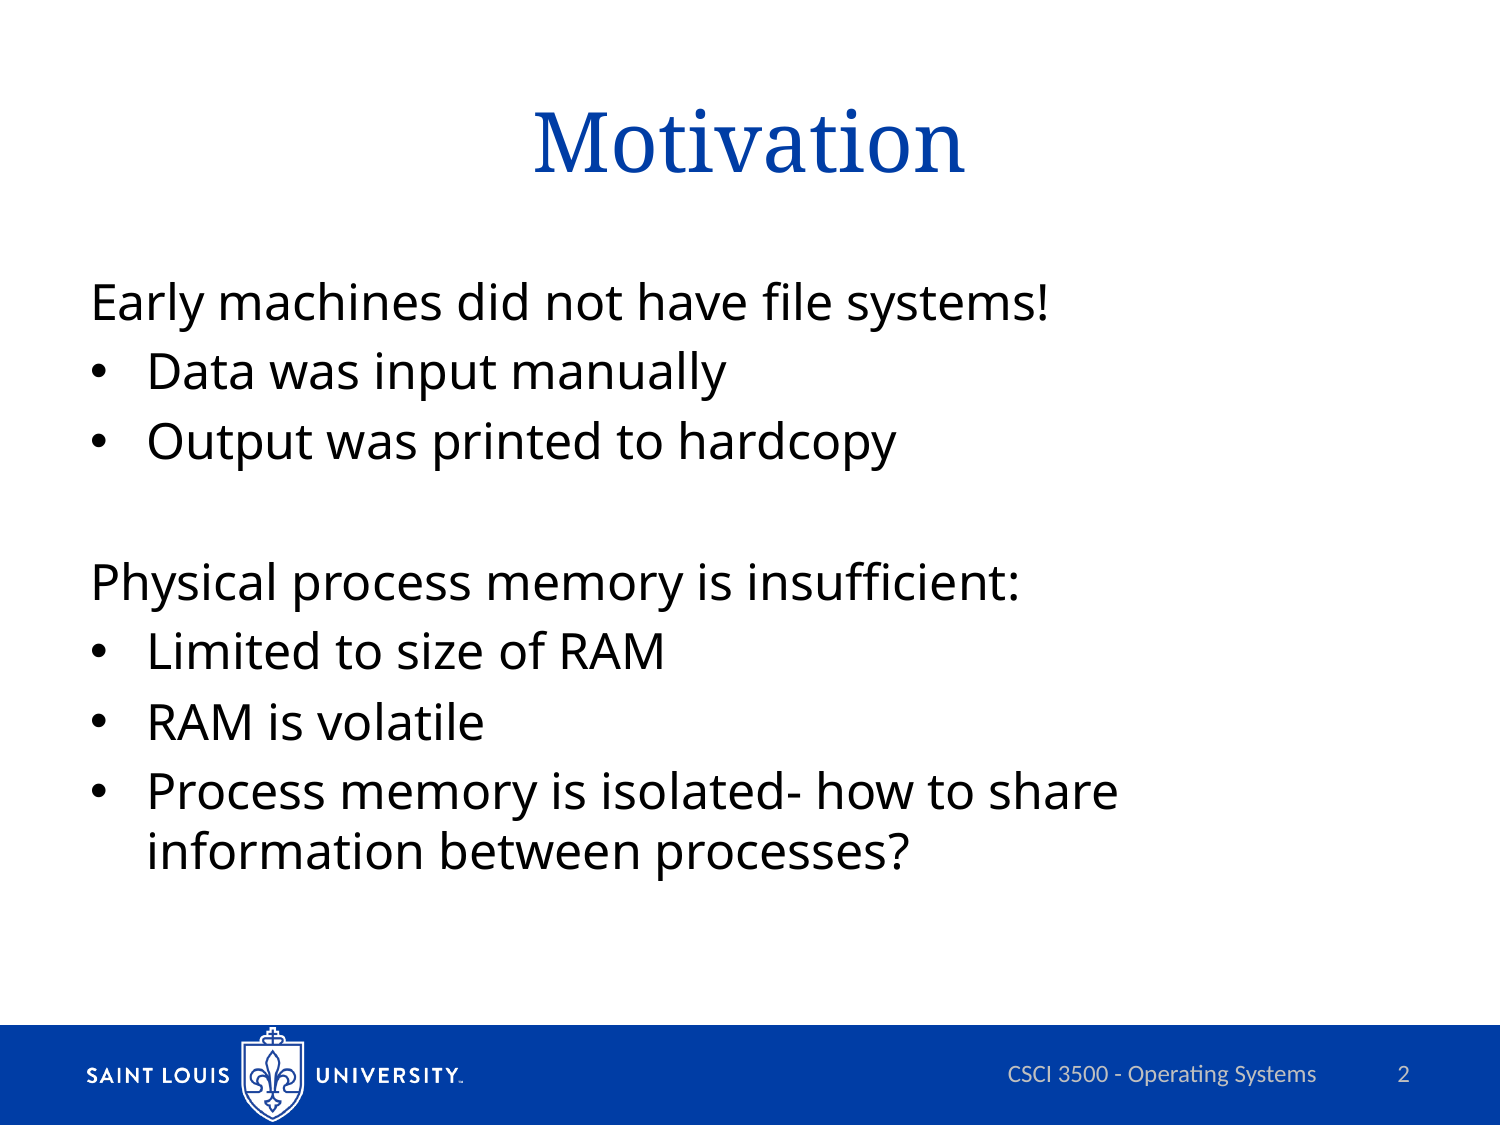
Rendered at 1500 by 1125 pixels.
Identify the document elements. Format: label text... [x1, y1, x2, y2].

slide_number 2 [1074, 1042, 1425, 1103]
title Motivation [75, 45, 1425, 233]
list Early machines did not have file systems! Data was input manually Output was printed to hardcopy Physical process memory is insufficient: Limited to size of RAM RAM is volatile Process memory is isolated- how to share information between processes? [75, 262, 1425, 1005]
footer CSCI 3500 - Operating Systems [924, 1042, 1074, 1103]
picture [87, 1027, 463, 1122]
